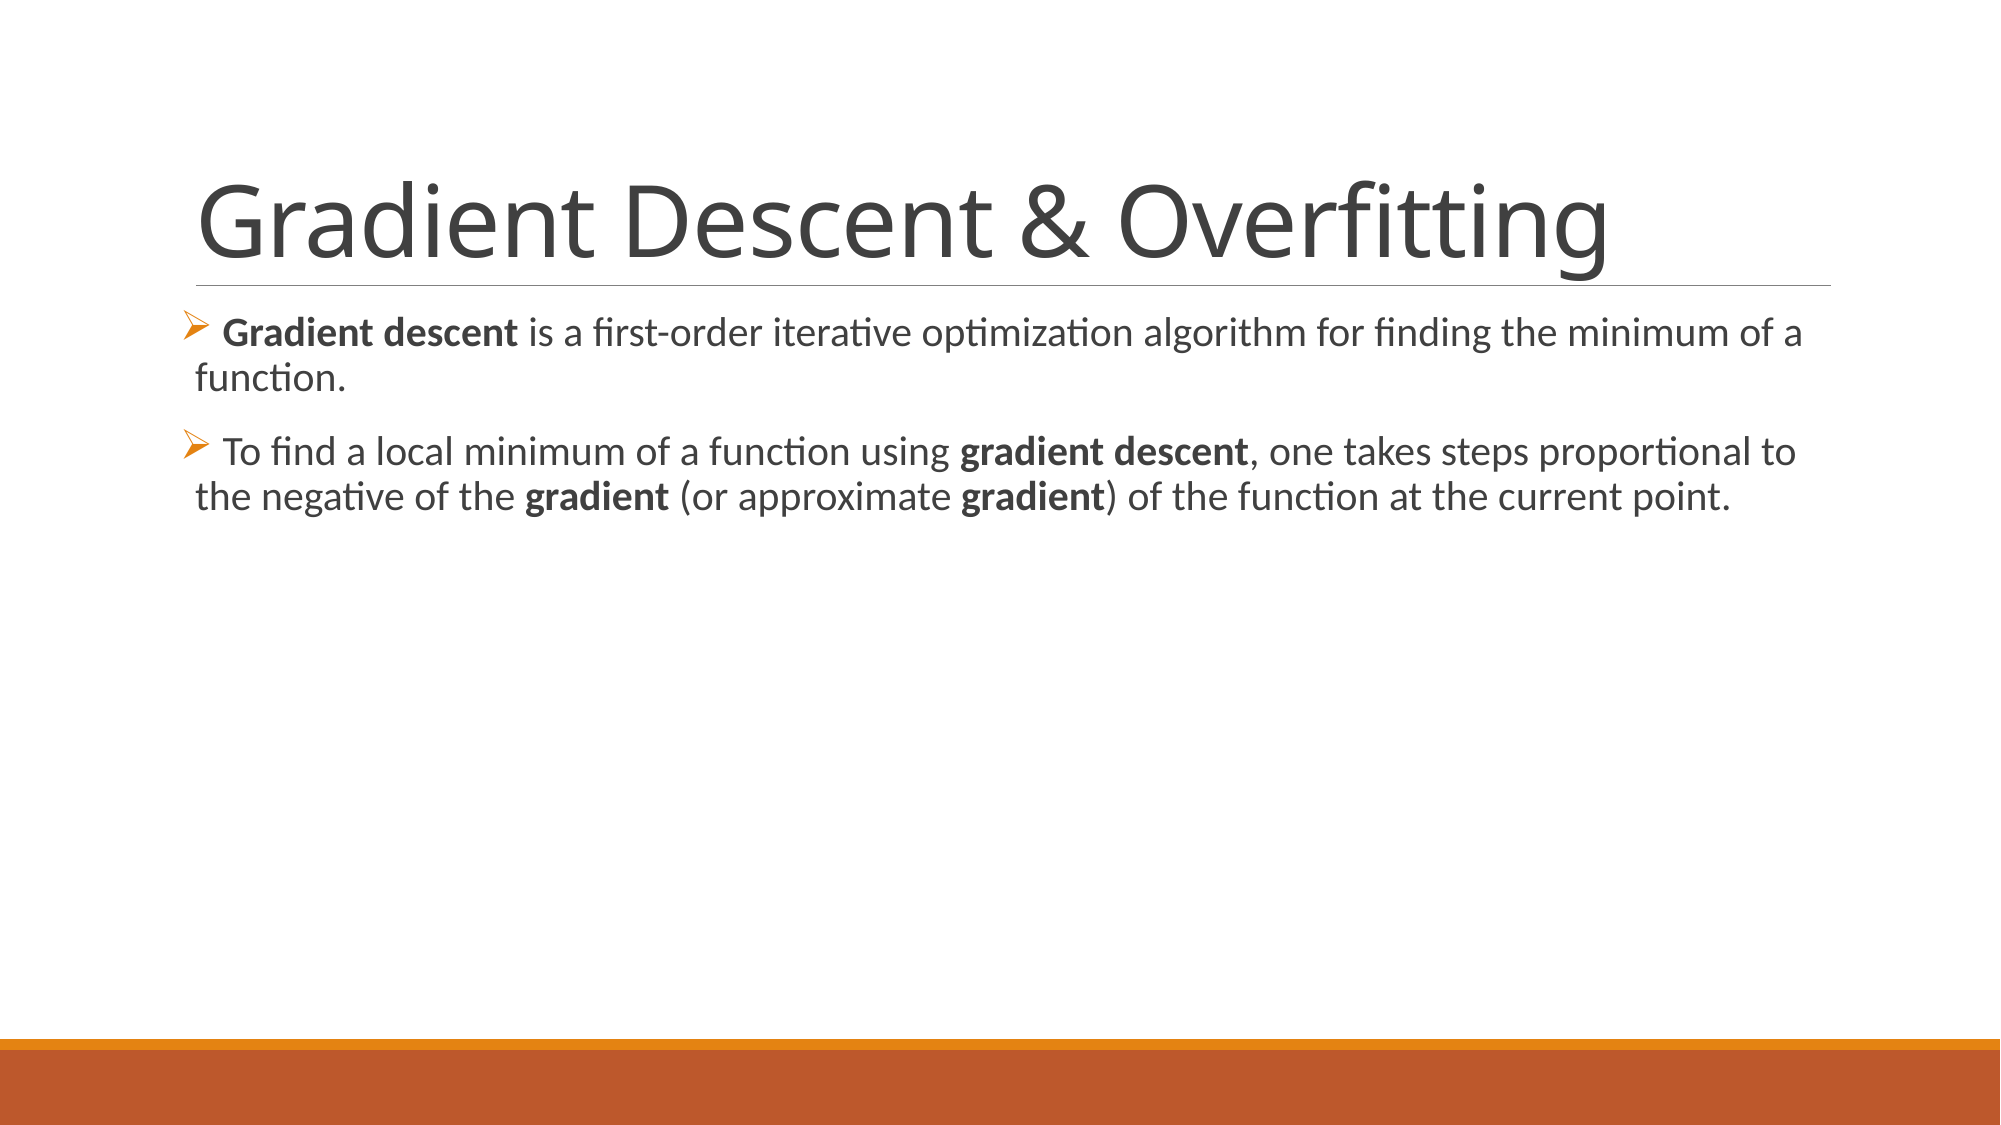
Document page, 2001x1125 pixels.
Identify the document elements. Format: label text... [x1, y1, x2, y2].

list Gradient descent is a first-order iterative optimization algorithm for finding the minimum of a function. To find a local minimum of a function using gradient descent, one takes steps proportional to the negative of the gradient (or approximate gradient) of the function at the current point. [180, 302, 1830, 544]
title Gradient Descent & Overfitting [180, 47, 1830, 285]
